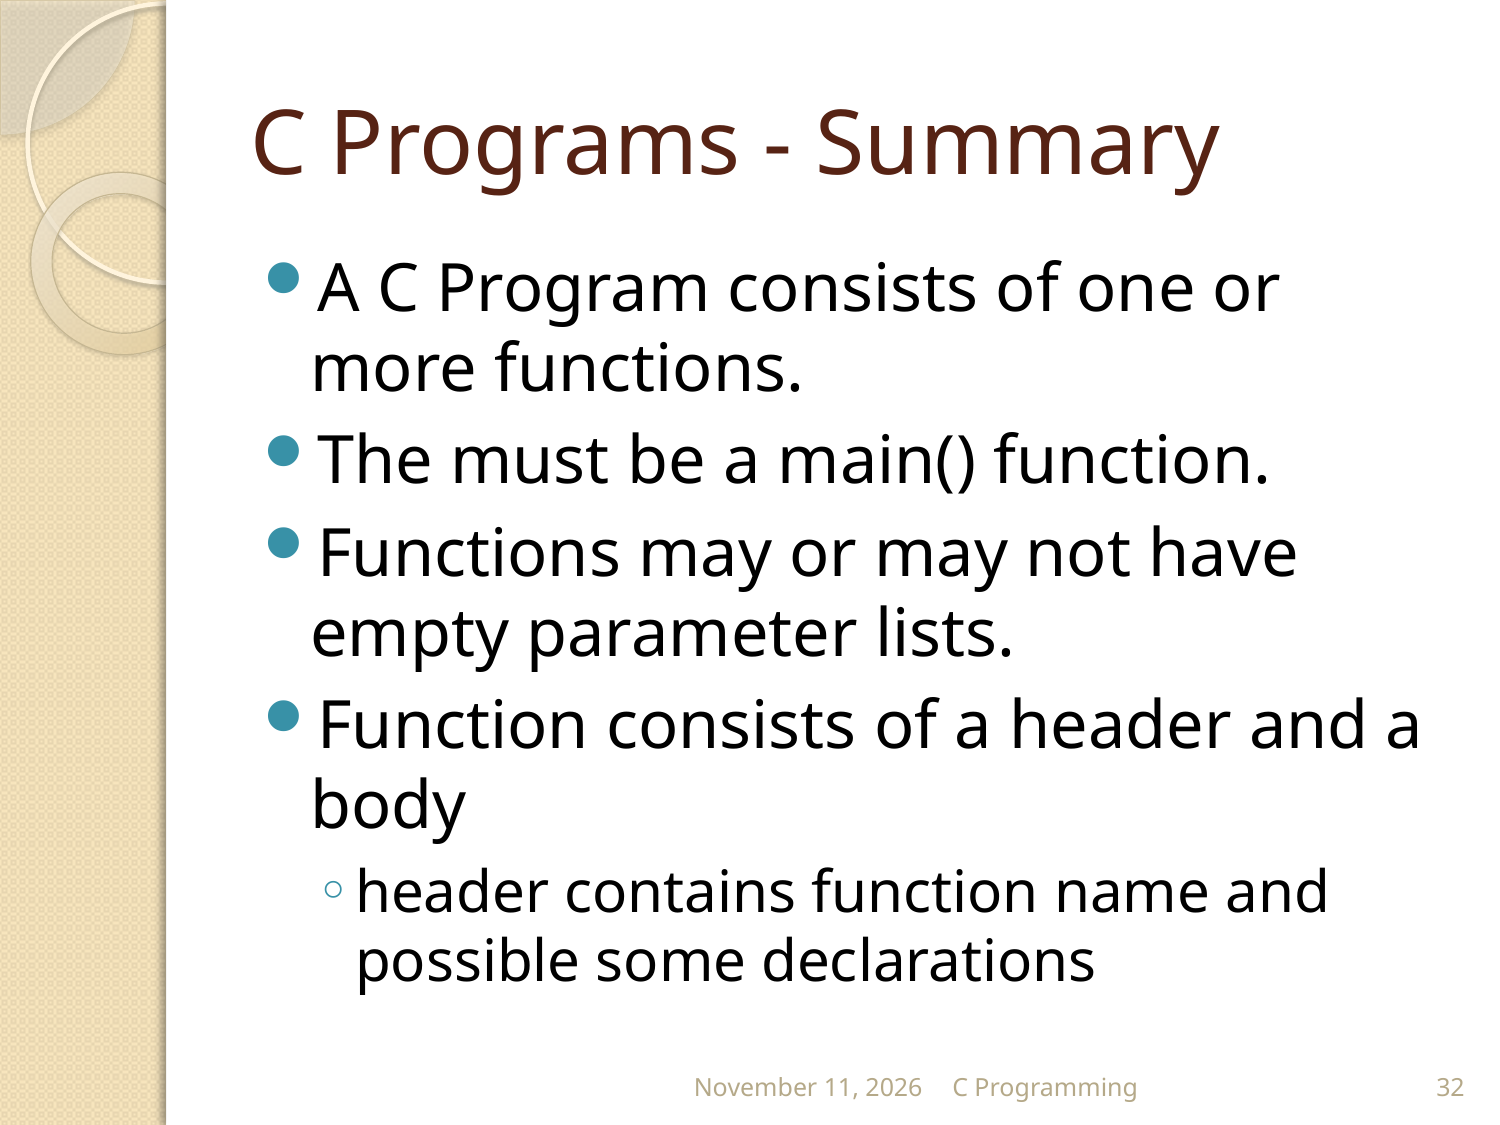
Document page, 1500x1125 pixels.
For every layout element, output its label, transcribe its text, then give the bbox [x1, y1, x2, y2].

footer C Programming [937, 1034, 1413, 1113]
list A C Program consists of one or more functions. The must be a main() function. Functions may or may not have empty parameter lists. Function consists of a header and a body header contains function name and possible some declarations [235, 237, 1466, 1025]
title C Programs - Summary [235, 45, 1466, 233]
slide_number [587, 1034, 937, 1113]
slide_number 32 [1413, 1034, 1488, 1113]
